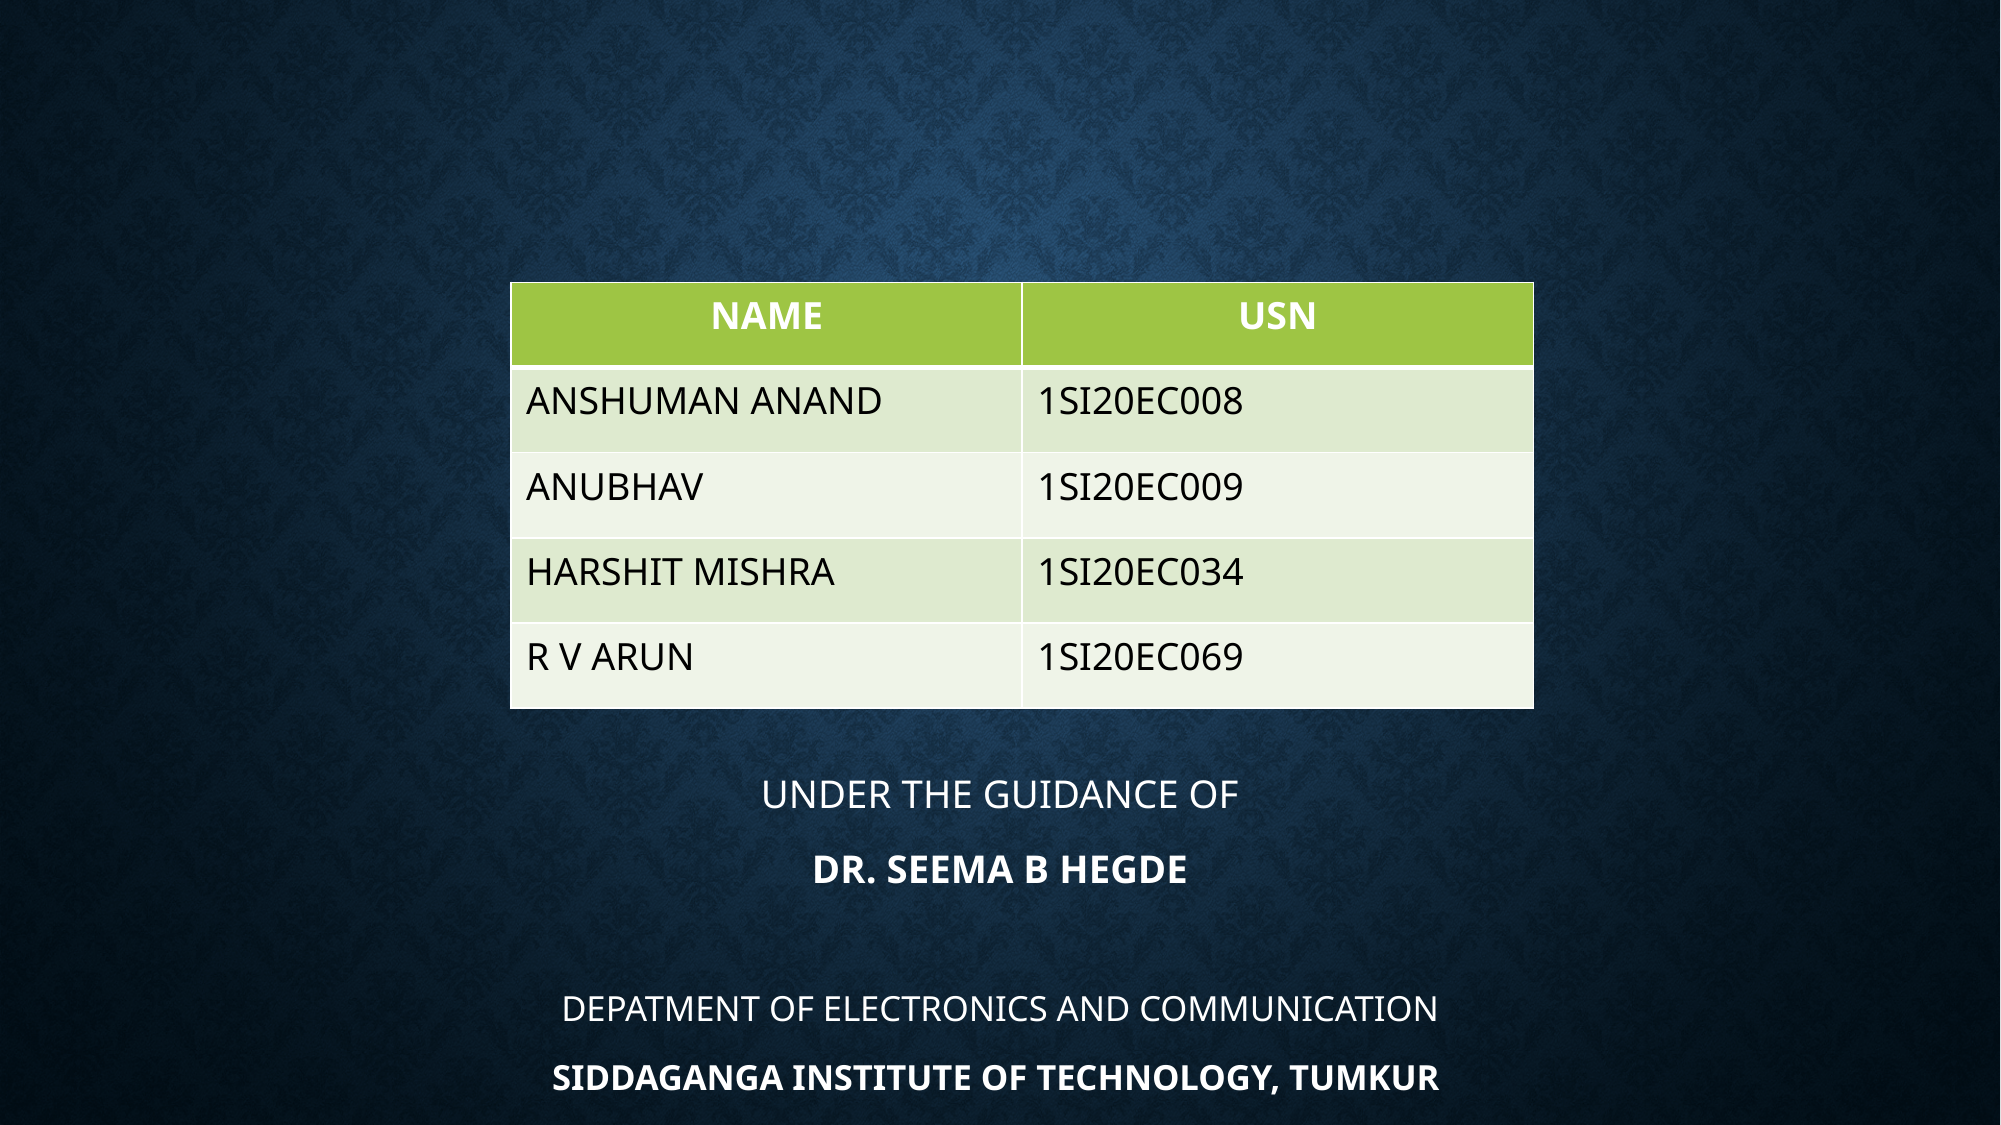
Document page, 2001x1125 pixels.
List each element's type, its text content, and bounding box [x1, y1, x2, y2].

table_header NAME [512, 283, 1021, 365]
table_cell ANSHUMAN ANAND [512, 370, 1021, 452]
table_cell R V ARUN [512, 624, 1021, 707]
table_cell 1SI20EC008 [1023, 370, 1533, 452]
table_header USN [1023, 283, 1533, 365]
table_cell ANUBHAV [512, 453, 1021, 537]
table_cell 1SI20EC069 [1023, 624, 1533, 707]
subtitle UNDER THE GUIDANCE OF DR. SEEMA B HEGDE DEPATMENT OF ELECTRONICS AND COMMUNICATION SIDDAGANGA INSTITUTE OF TECHNOLOGY, TUMKUR [268, 282, 1732, 1112]
table_cell 1SI20EC009 [1023, 453, 1533, 537]
table_cell 1SI20EC034 [1023, 539, 1533, 622]
table_cell HARSHIT MISHRA [512, 539, 1021, 622]
